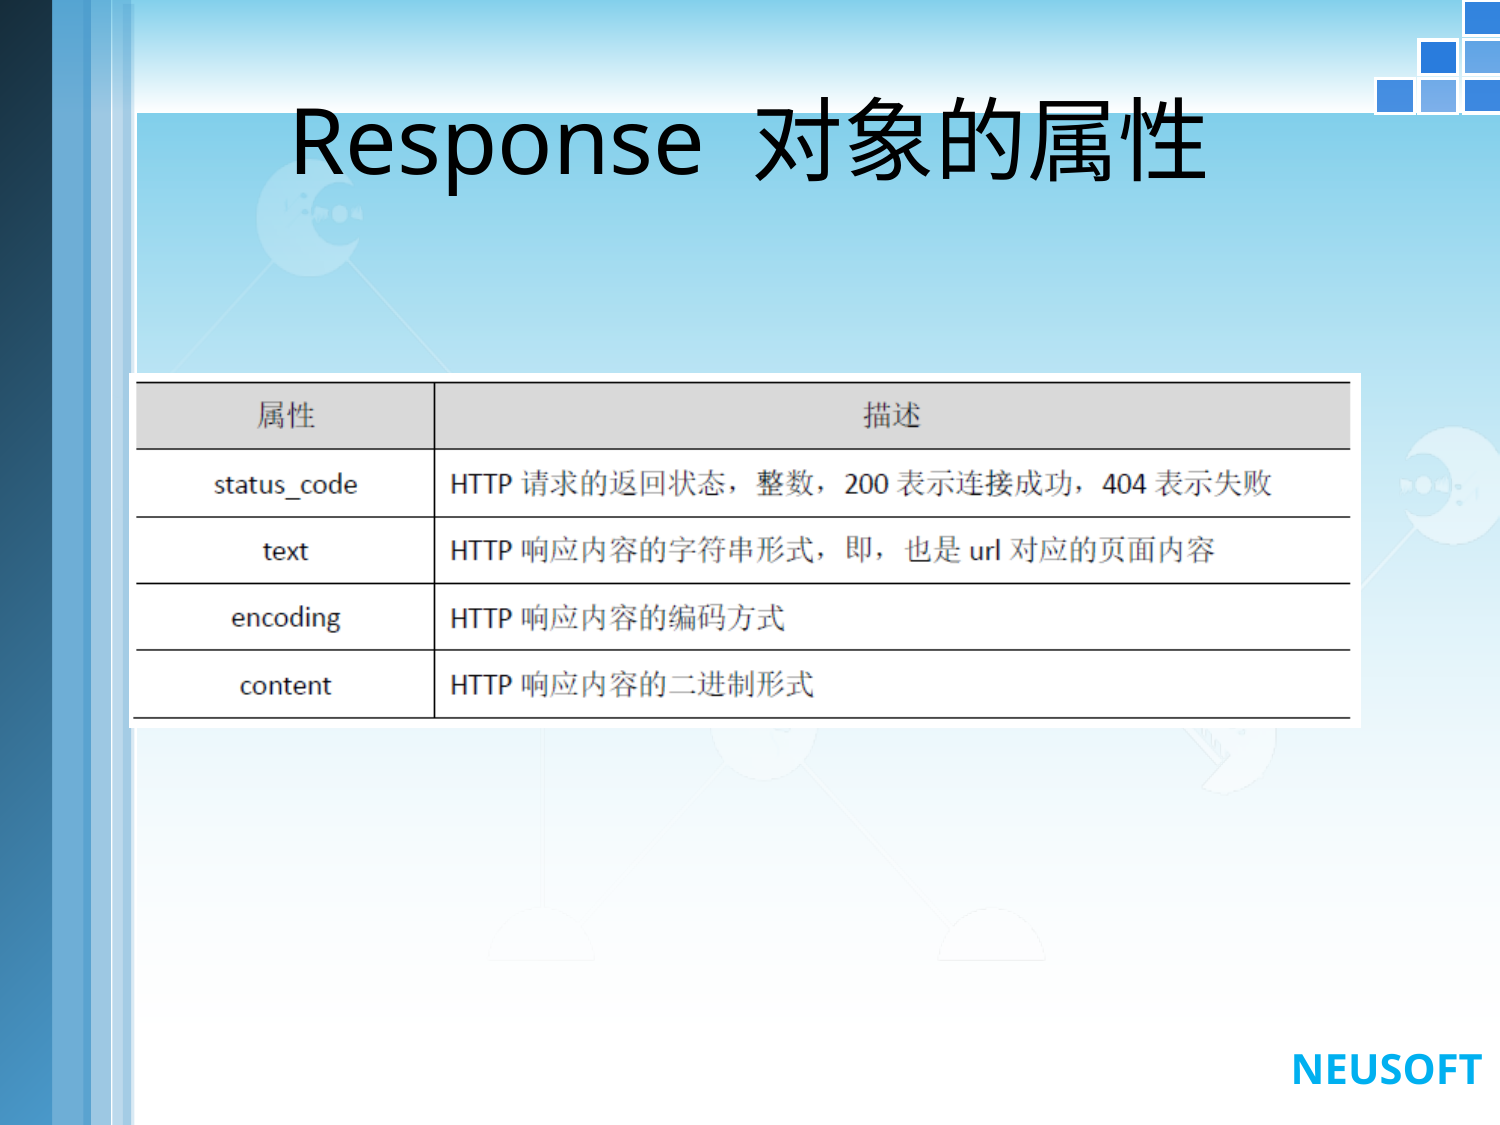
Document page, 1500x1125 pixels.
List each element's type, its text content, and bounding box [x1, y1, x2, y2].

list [129, 373, 1361, 728]
picture [132, 113, 1500, 965]
title Response 对象的属性 [74, 44, 1425, 233]
